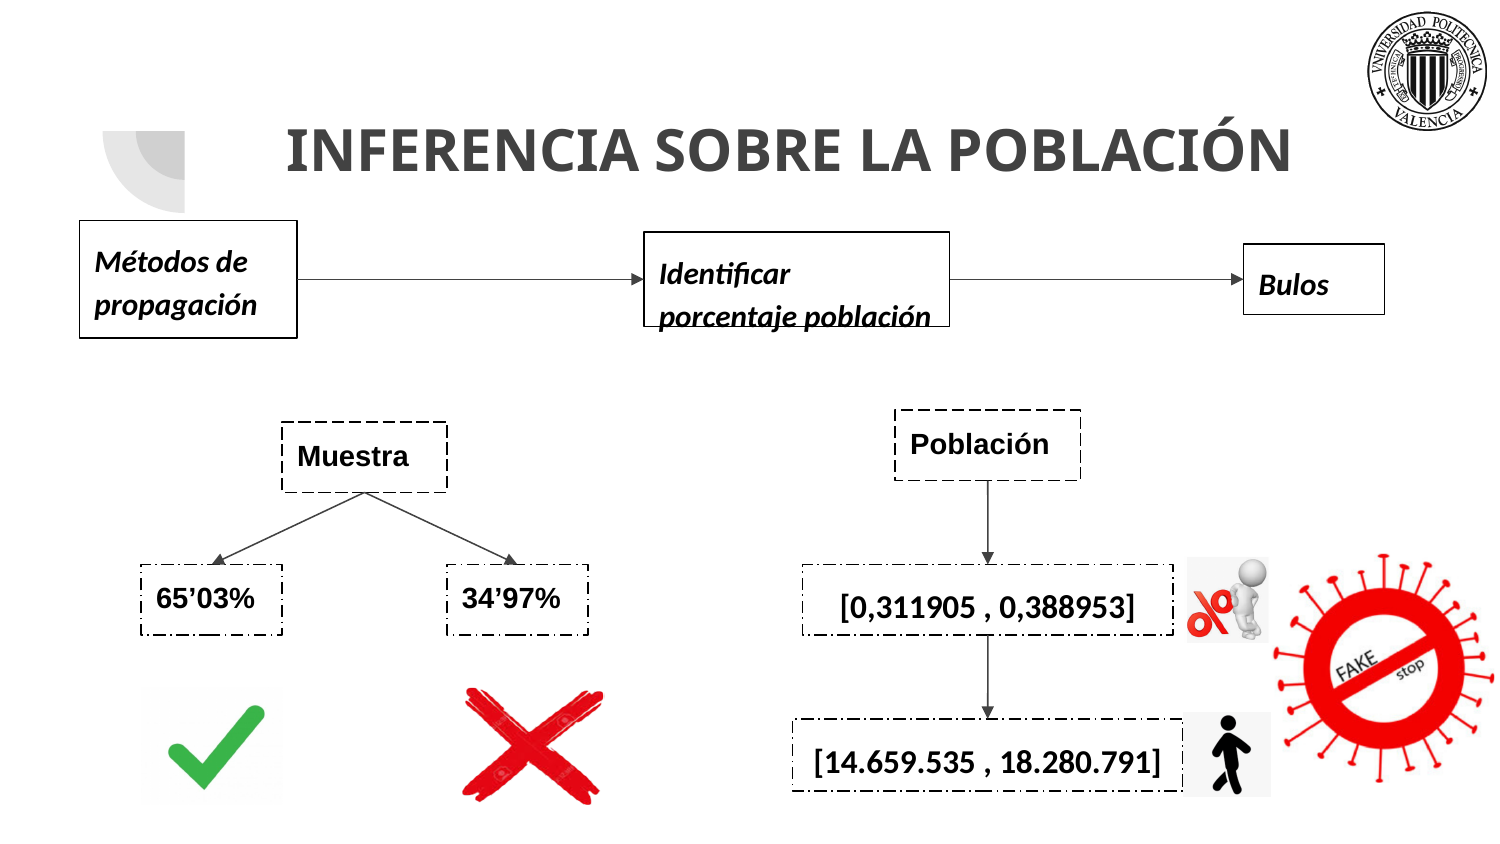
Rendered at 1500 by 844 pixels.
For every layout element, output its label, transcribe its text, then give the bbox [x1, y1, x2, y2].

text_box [364, 492, 518, 565]
picture [140, 687, 283, 806]
text_box [14.659.535 , 18.280.791] [792, 718, 1177, 791]
text_box Identificar porcentaje población [643, 232, 950, 327]
text_box Métodos de propagación [79, 220, 297, 339]
text_box Bulos [1243, 244, 1385, 315]
title INFERENCIA SOBRE LA POBLACIÓN [213, 98, 1368, 263]
text_box Muestra [282, 421, 447, 490]
picture [1182, 552, 1500, 797]
picture [1367, 11, 1487, 132]
picture [462, 687, 605, 806]
text_box 65’03% [141, 564, 283, 635]
text_box Población [895, 410, 1081, 481]
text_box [211, 492, 362, 565]
text_box 34’97% [446, 564, 588, 635]
text_box [0,311905 , 0,388953] [802, 564, 1174, 635]
